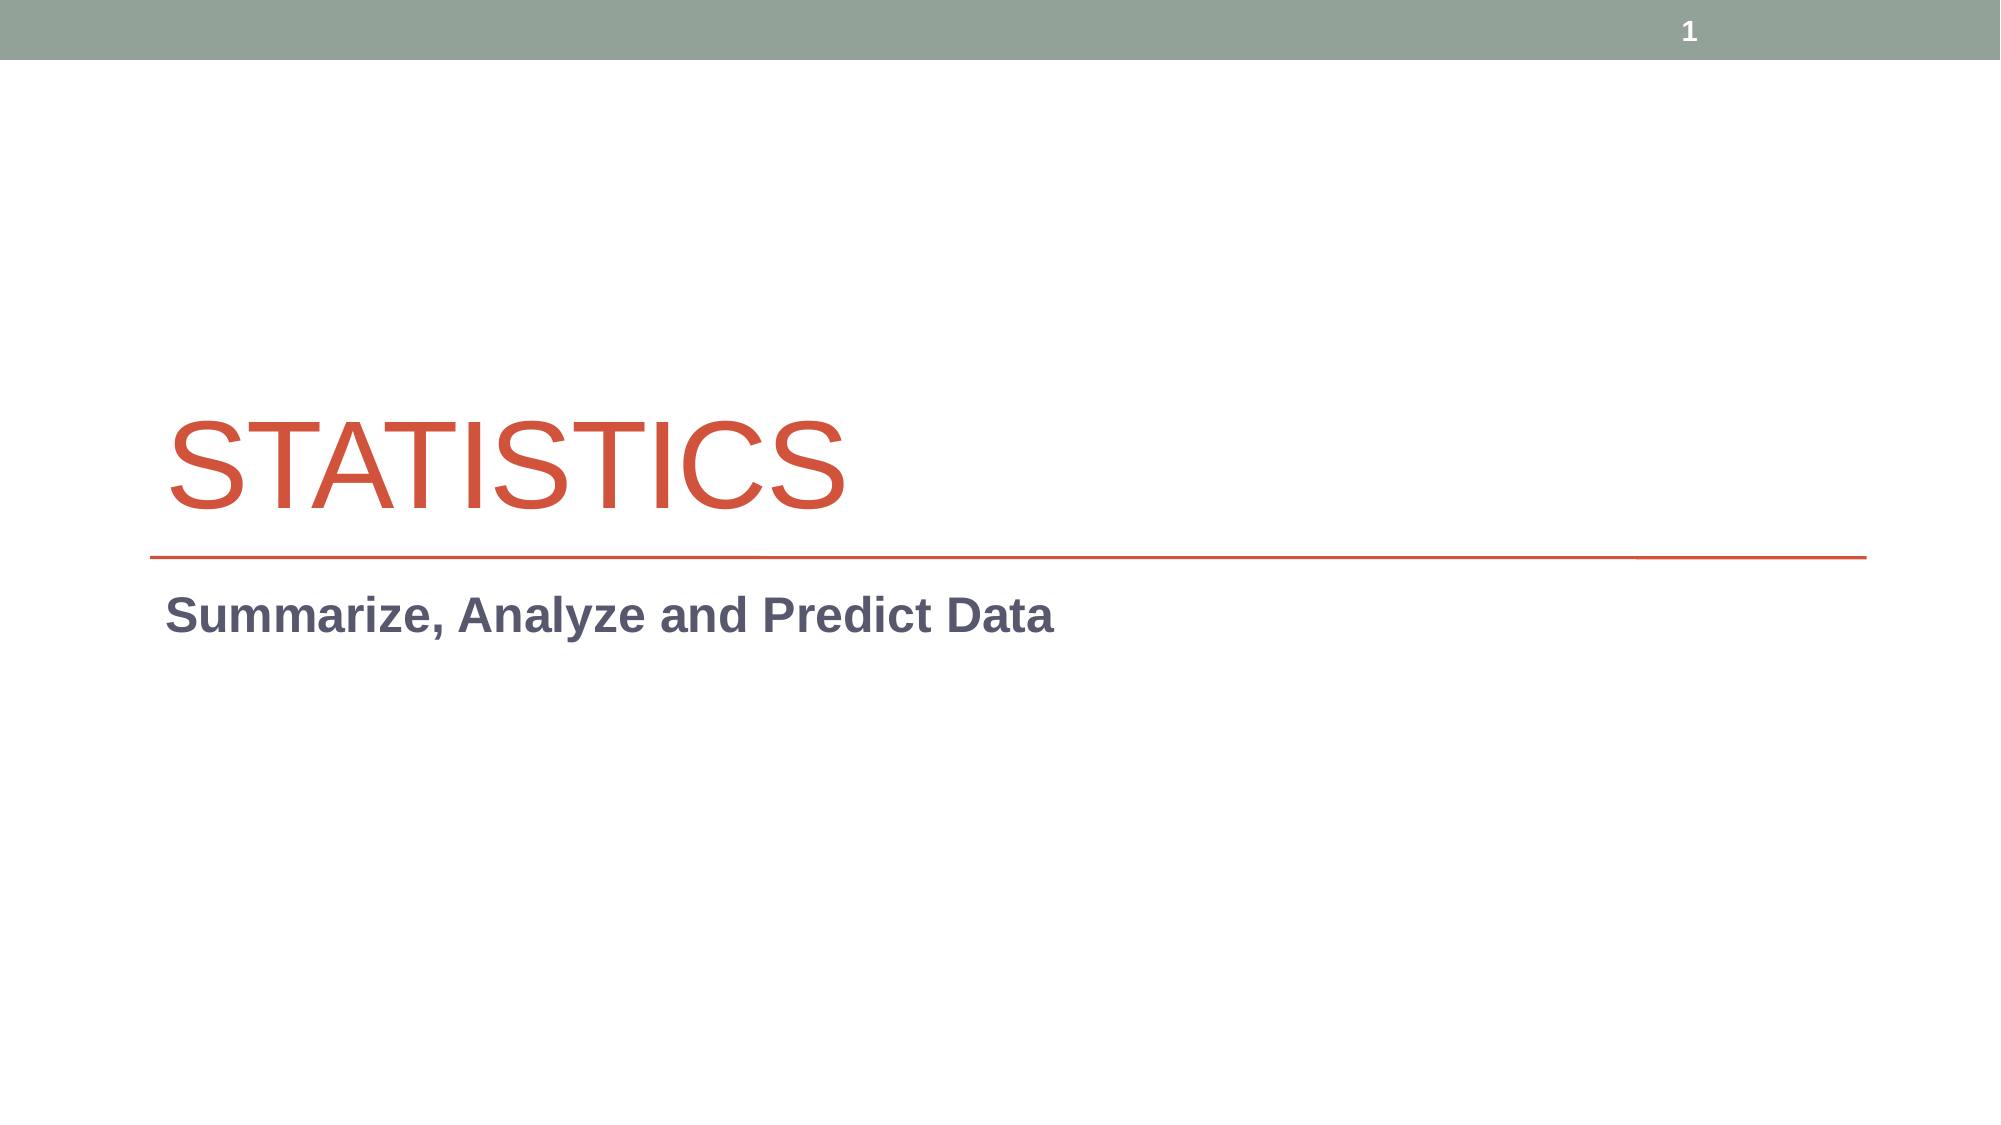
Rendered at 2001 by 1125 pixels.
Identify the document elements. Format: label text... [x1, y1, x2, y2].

subtitle Summarize, Analyze and Predict Data [150, 575, 1550, 863]
slide_number 1 [1666, 3, 1900, 57]
title Statistics [150, 224, 1867, 542]
